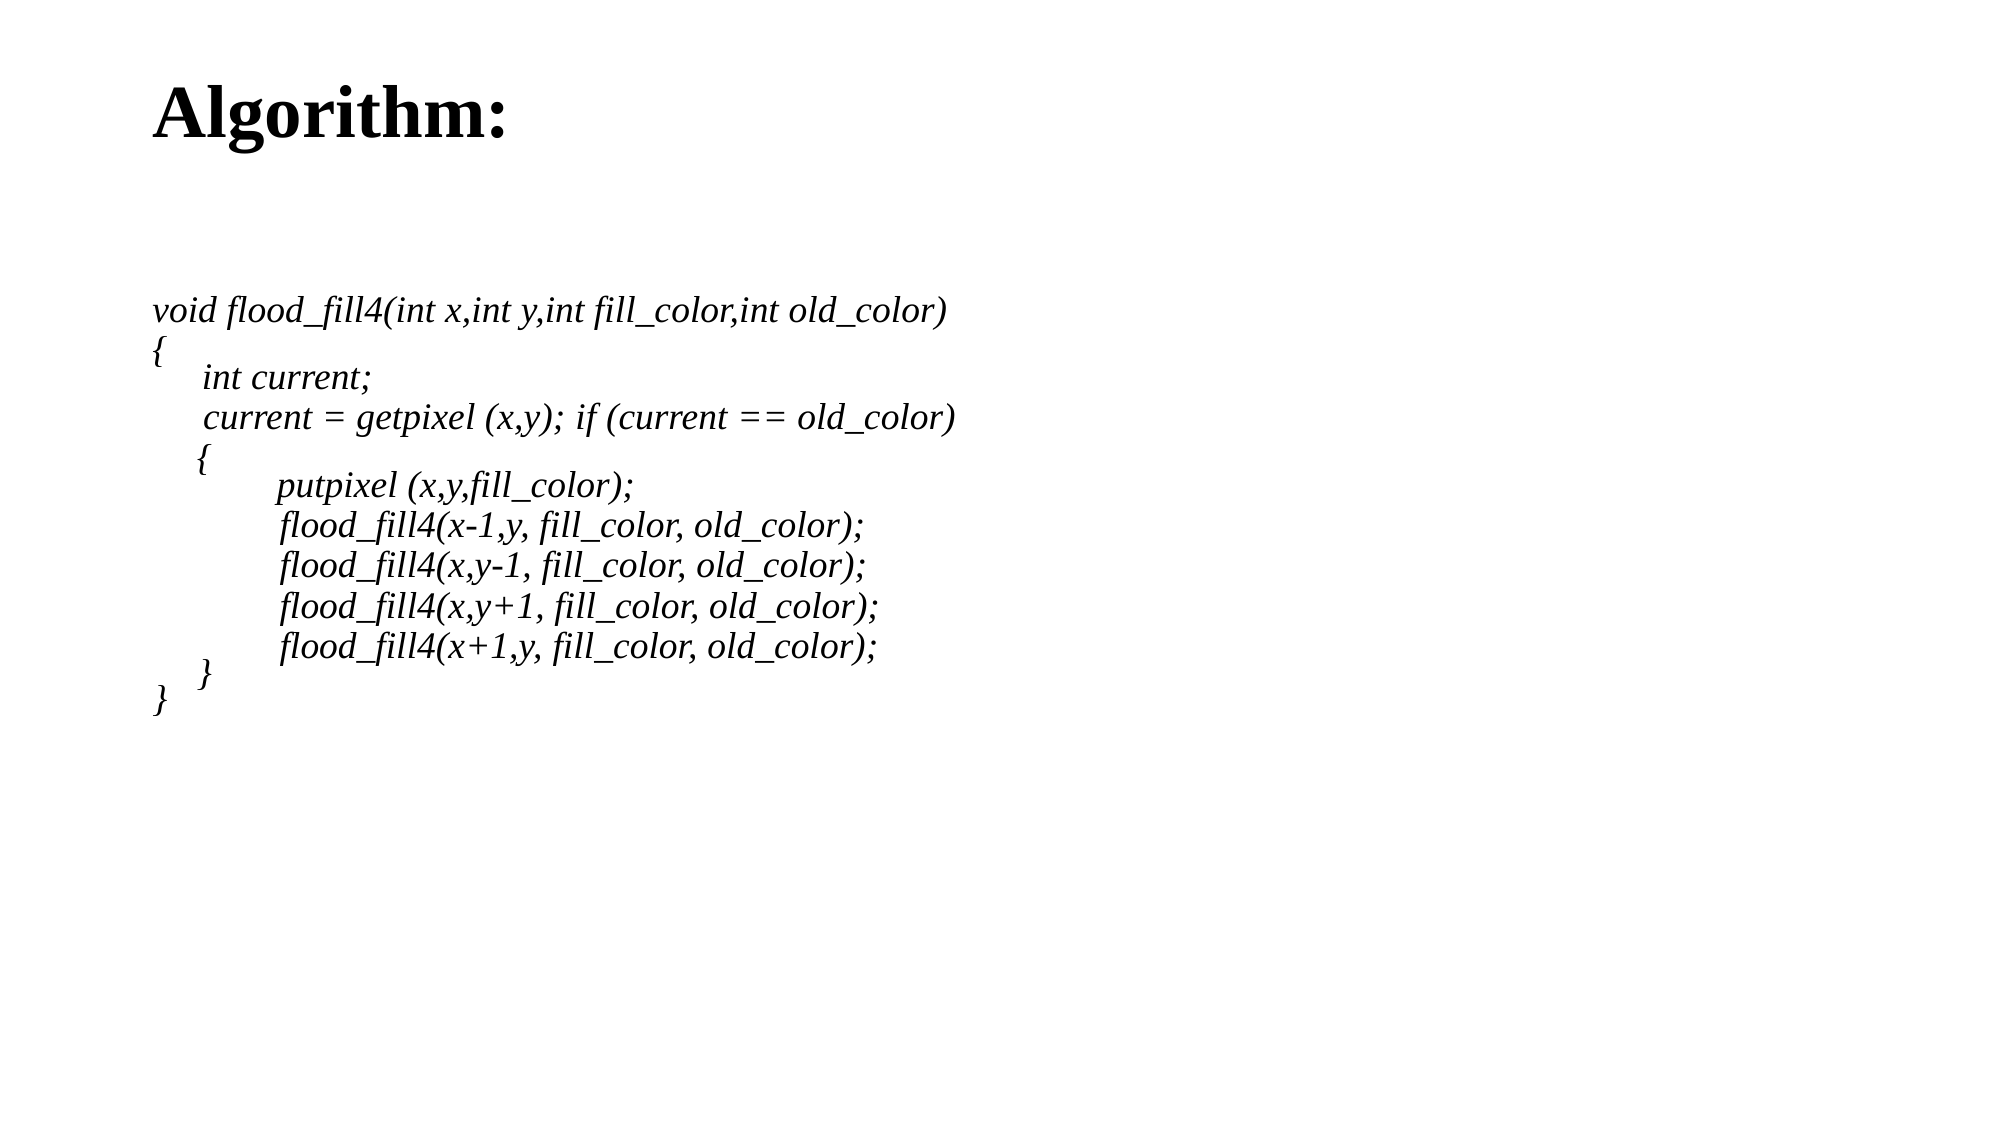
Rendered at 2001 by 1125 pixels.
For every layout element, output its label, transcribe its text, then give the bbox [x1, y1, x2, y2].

title Algorithm: [137, 59, 1863, 244]
list void flood_fill4(int x,int y,int fill_color,int old_color) { int current; current = getpixel (x,y); if (current == old_color) { putpixel (x,y,fill_color); flood_fill4(x-1,y, fill_color, old_color); flood_fill4(x,y-1, fill_color, old_color); flood_fill4(x,y+1, fill_color, old_color); flood_fill4(x+1,y, fill_color, old_color); } } [137, 244, 1863, 1014]
